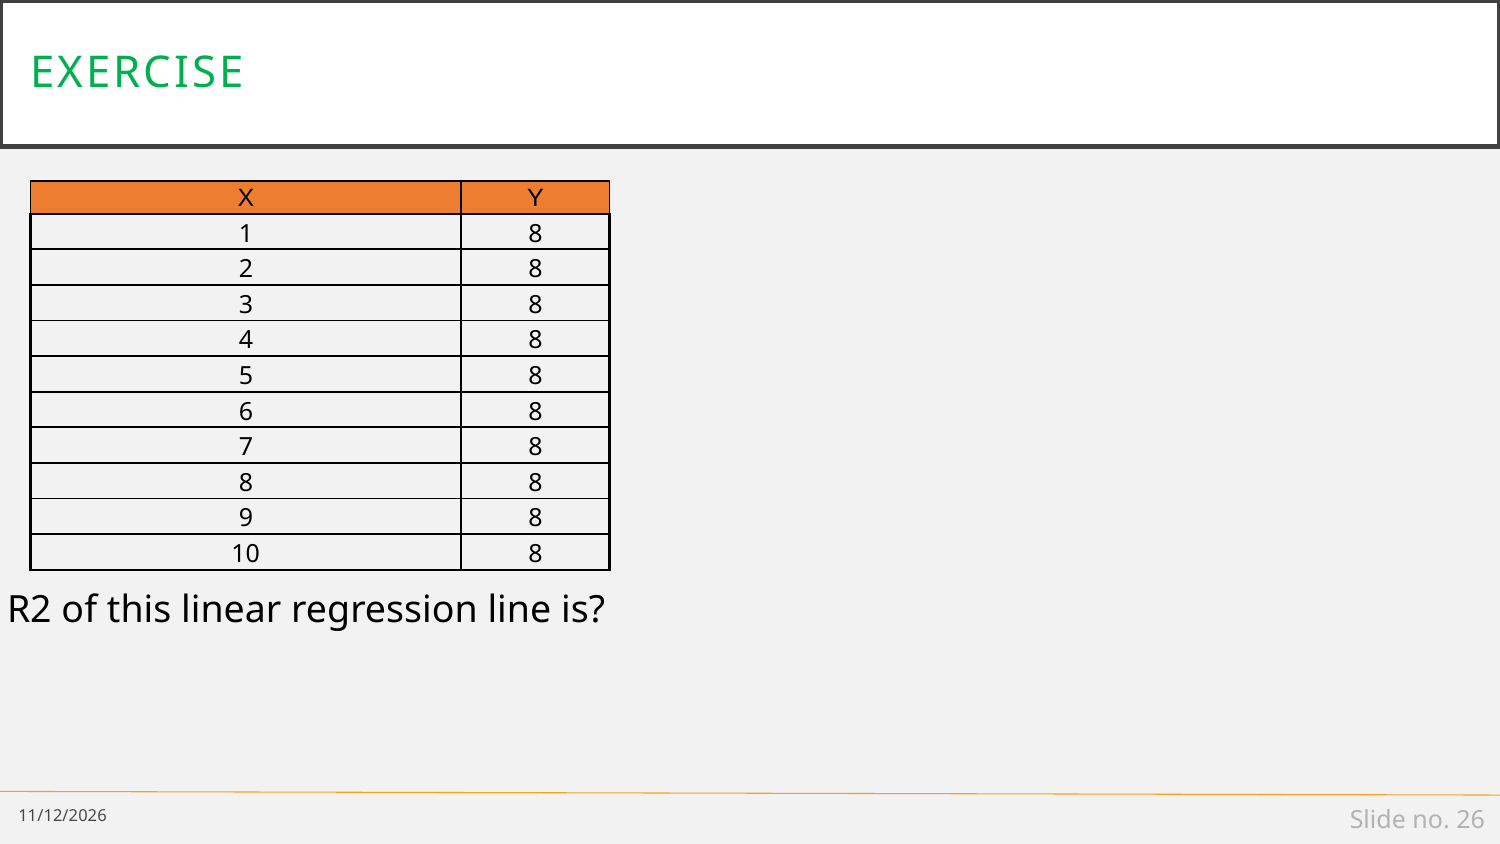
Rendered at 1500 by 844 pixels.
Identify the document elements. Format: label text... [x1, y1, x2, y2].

table_cell 3 [32, 286, 460, 320]
table_cell 8 [462, 464, 608, 498]
table_cell 5 [32, 357, 460, 391]
table_cell 8 [462, 535, 608, 569]
text_box R2 of this linear regression line is? [0, 578, 621, 638]
table_cell 7 [32, 428, 460, 462]
table_cell 10 [32, 535, 460, 569]
table_cell 8 [462, 250, 608, 284]
table_cell 8 [462, 286, 608, 320]
table_cell 8 [32, 464, 460, 498]
table_cell 8 [462, 499, 608, 533]
table_header X [31, 182, 460, 213]
table_cell 8 [462, 321, 608, 355]
slide_number Slide no. 26 [1162, 797, 1500, 843]
table_cell 2 [32, 250, 460, 284]
table_cell 4 [32, 321, 460, 355]
table_cell 8 [462, 357, 608, 391]
table_cell 1 [32, 215, 460, 248]
table_cell 6 [32, 393, 460, 426]
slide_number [0, 796, 122, 837]
table_header Y [462, 182, 609, 213]
table_cell 8 [462, 428, 608, 462]
table_cell 8 [462, 215, 608, 248]
title exercise [0, 0, 1500, 149]
table_cell 8 [462, 393, 608, 426]
table_cell 9 [32, 499, 460, 533]
